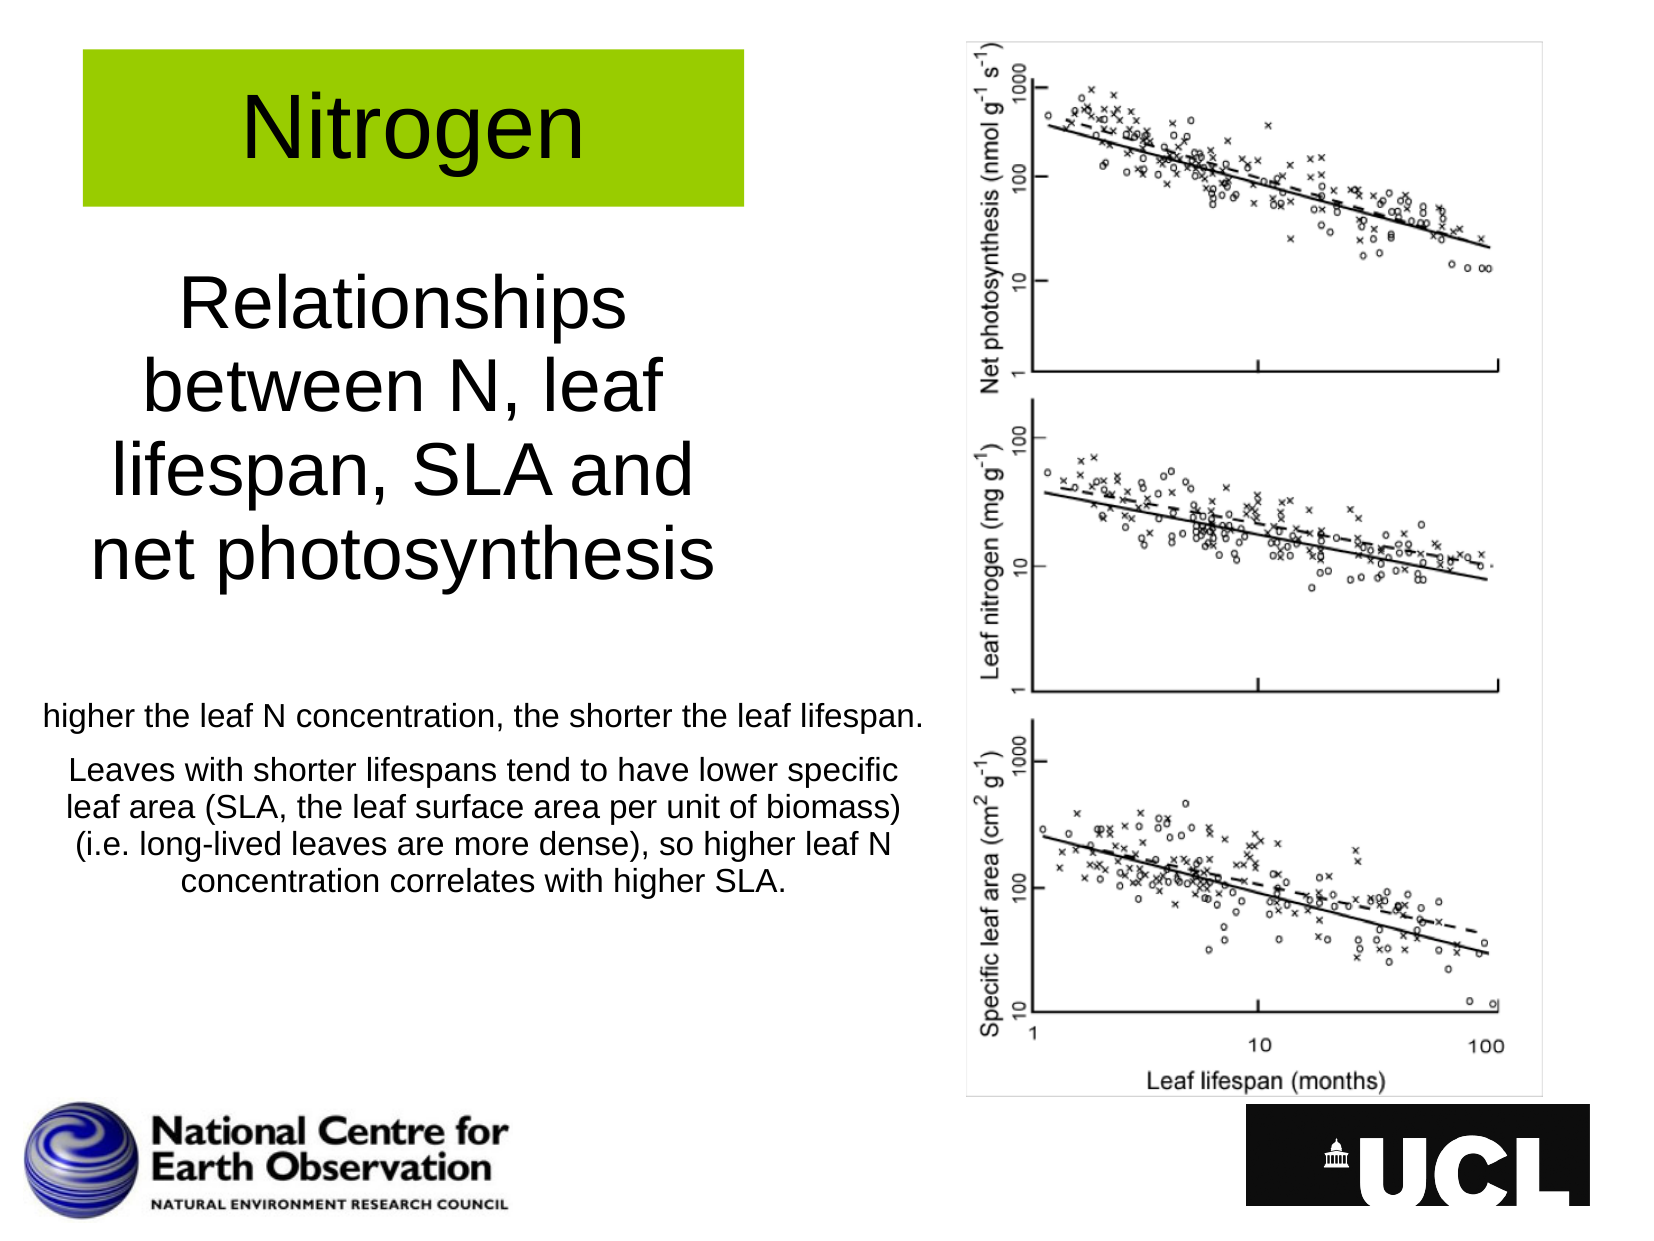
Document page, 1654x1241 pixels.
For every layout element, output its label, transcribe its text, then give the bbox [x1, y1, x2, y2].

picture [1246, 1104, 1590, 1206]
text_box higher the leaf N concentration, the shorter the leaf lifespan. Leaves with shorter lifespans tend to have lower specific leaf area (SLA, the leaf surface area per unit of biomass) (i.e. long-lived leaves are more dense), so higher leaf N concentration correlates with higher SLA. [23, 690, 288, 1056]
text_box Relationships between N, leaf lifespan, SLA and net photosynthesis [47, 253, 288, 604]
picture [23, 1097, 513, 1223]
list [295, 40, 1654, 1097]
title Nitrogen [82, 49, 288, 207]
